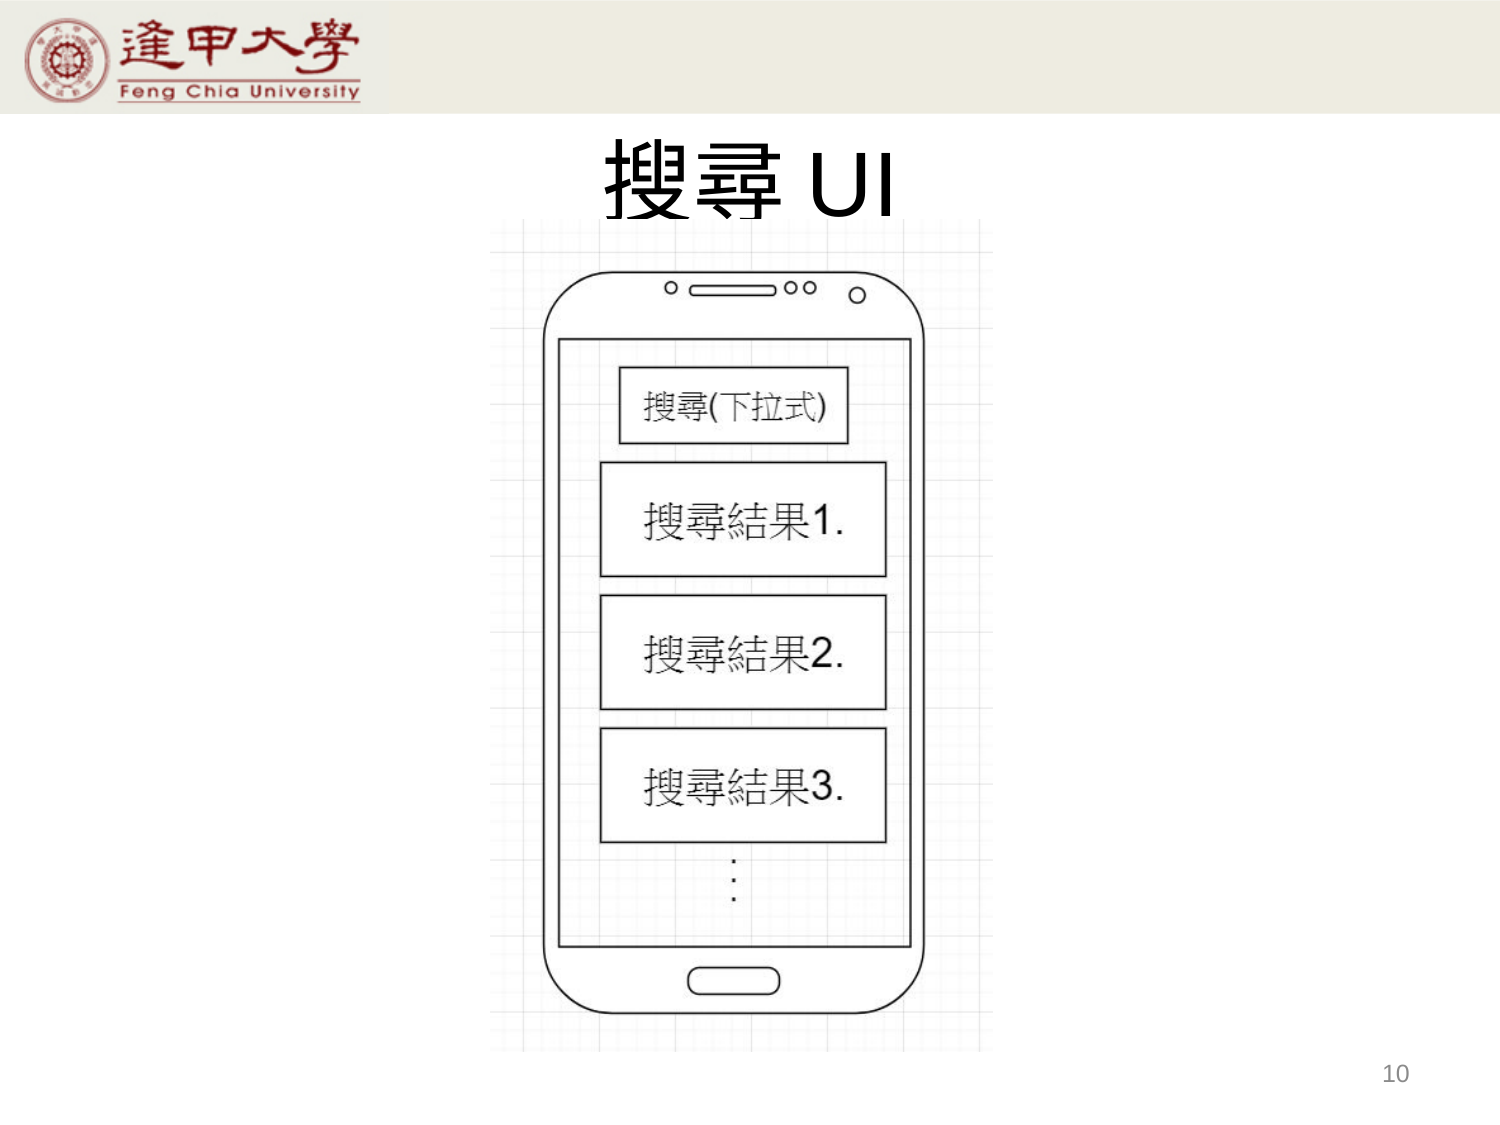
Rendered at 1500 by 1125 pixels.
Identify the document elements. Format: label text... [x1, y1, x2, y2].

slide_number 10 [1074, 1042, 1425, 1103]
title 搜尋UI [75, 114, 1425, 245]
picture [0, 1, 389, 114]
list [489, 219, 993, 1053]
